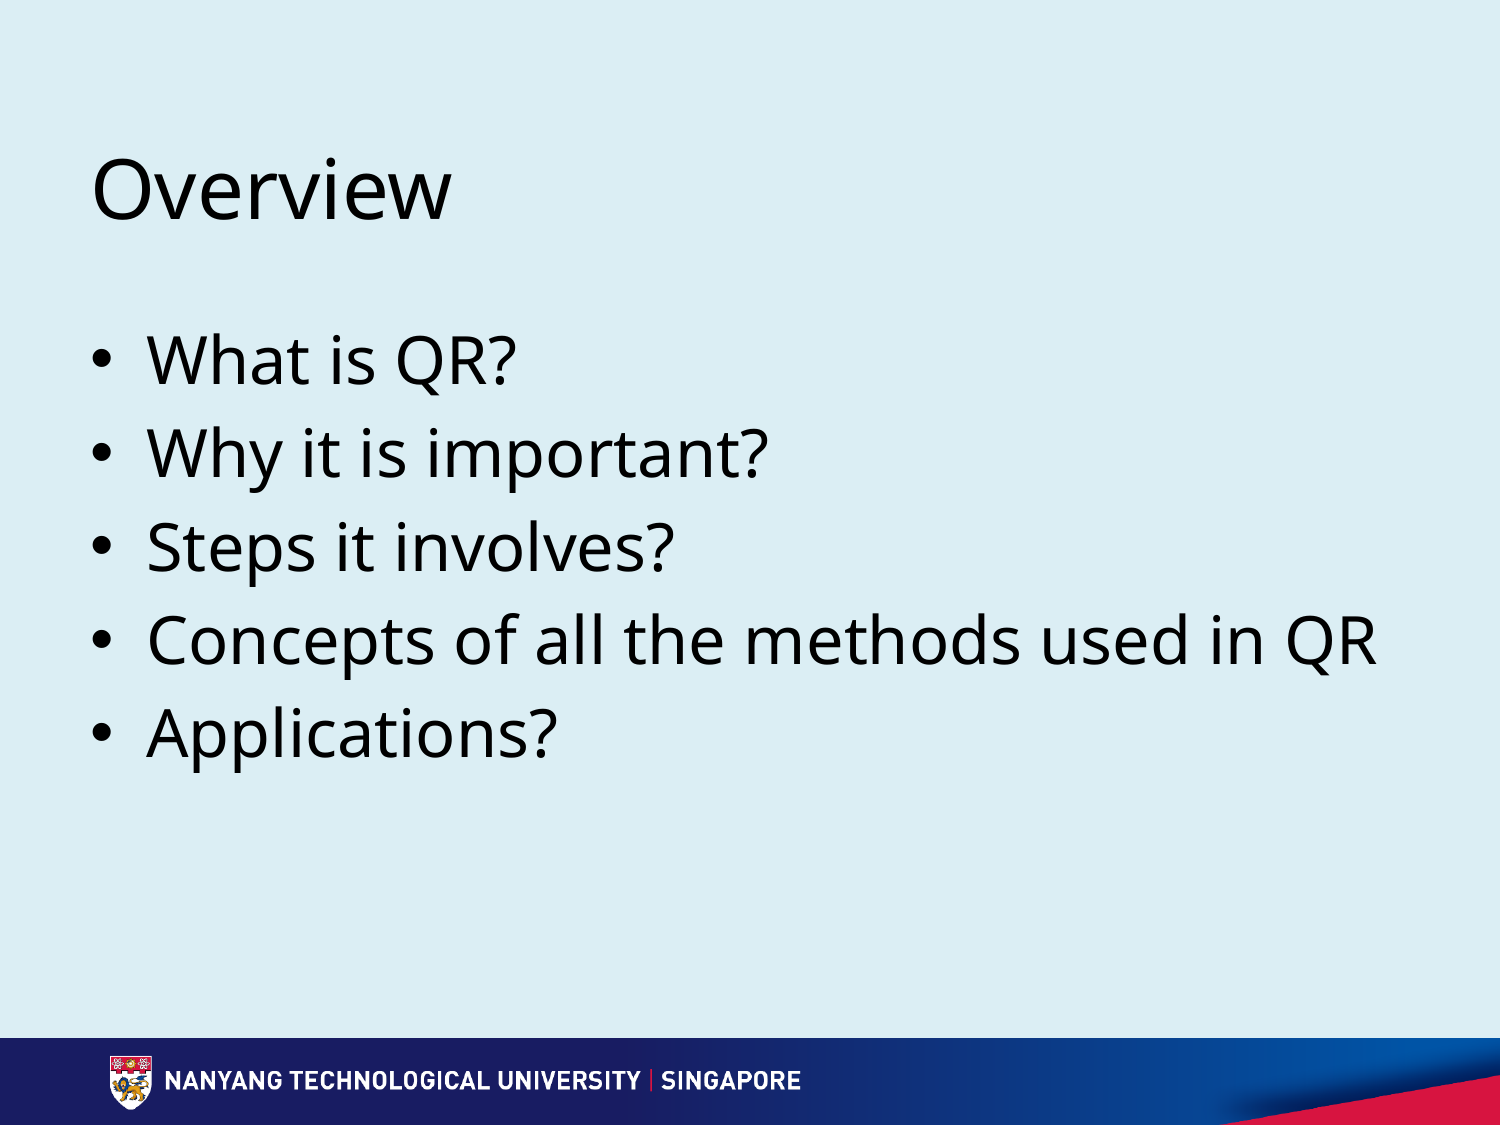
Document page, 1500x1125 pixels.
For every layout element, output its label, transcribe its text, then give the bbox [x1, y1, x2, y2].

list What is QR? Why it is important? Steps it involves? Concepts of all the methods used in QR Applications? [75, 309, 1425, 946]
picture [0, 1038, 1500, 1125]
title Overview [75, 92, 1425, 280]
